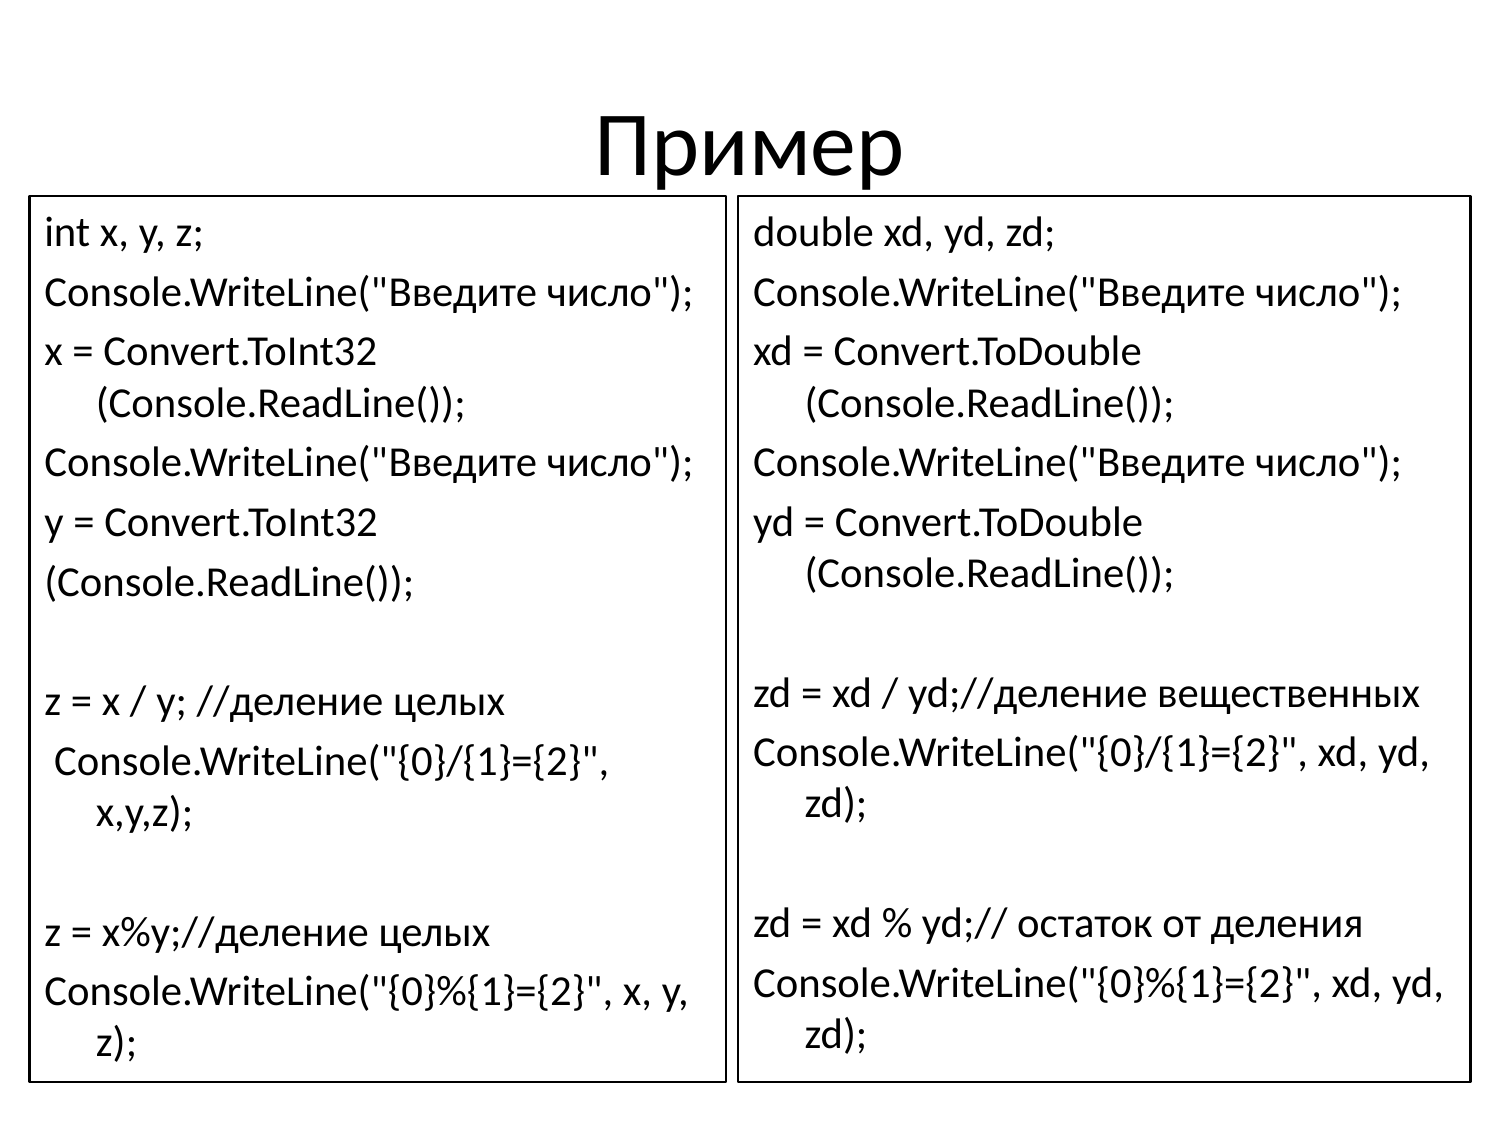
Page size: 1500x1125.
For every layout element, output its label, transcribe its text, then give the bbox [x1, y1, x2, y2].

text_box double xd, yd, zd; Console.WriteLine("Введите число"); xd = Convert.ToDouble (Console.ReadLine()); Console.WriteLine("Введите число"); yd = Convert.ToDouble (Console.ReadLine()); zd = xd / yd;//деление вещественных Console.WriteLine("{0}/{1}={2}", xd, yd, zd); zd = xd % yd;// остаток от деления Console.WriteLine("{0}%{1}={2}", xd, yd, zd); [738, 196, 1471, 1083]
title Пример [75, 45, 1425, 233]
list int x, y, z; Console.WriteLine("Введите число"); x = Convert.ToInt32 (Console.ReadLine()); Console.WriteLine("Введите число"); y = Convert.ToInt32 (Console.ReadLine()); z = x / y; //деление целых Console.WriteLine("{0}/{1}={2}", x,y,z); z = x%y;//деление целых Console.WriteLine("{0}%{1}={2}", x, y, z); [29, 196, 727, 1083]
